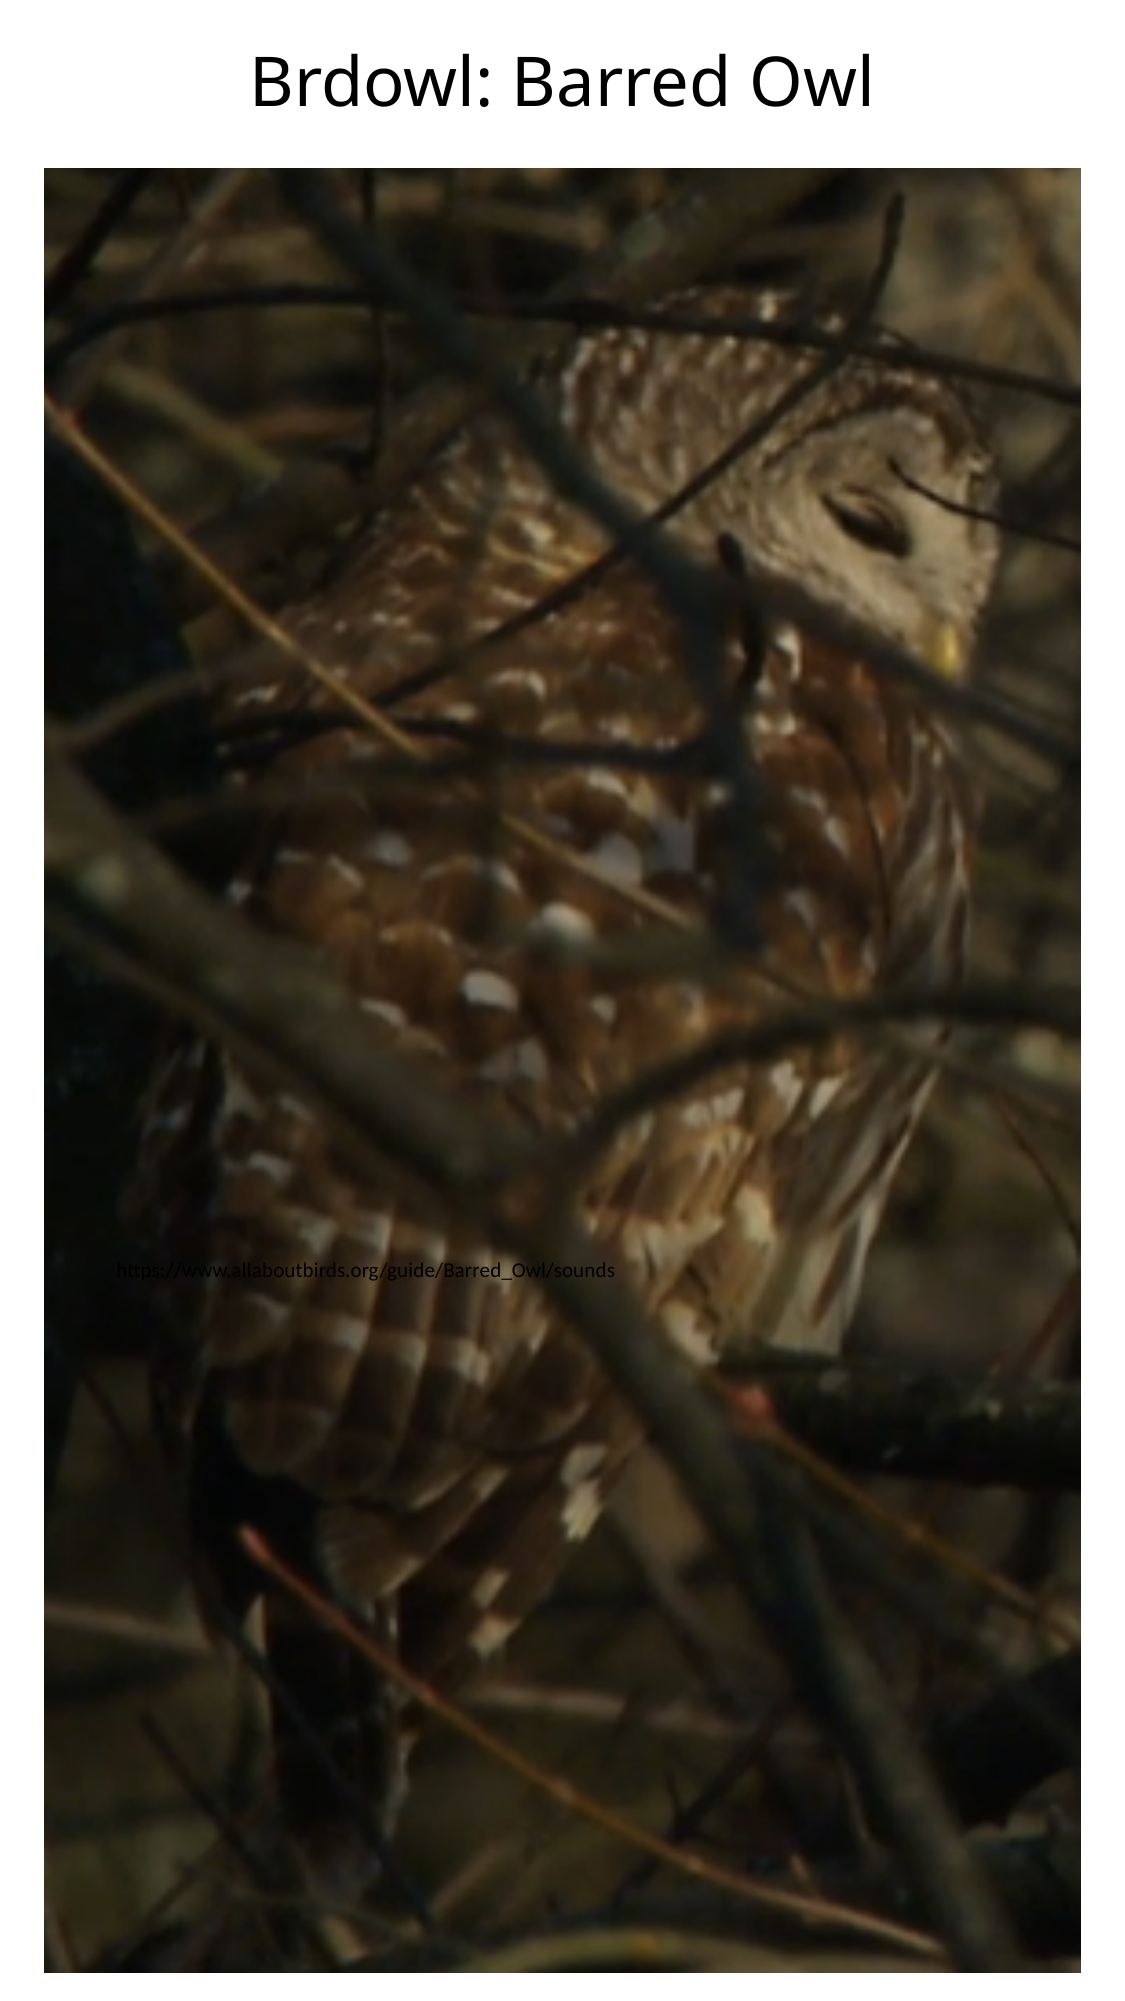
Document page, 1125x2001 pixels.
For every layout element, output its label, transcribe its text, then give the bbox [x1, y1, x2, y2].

title Brdowl: Barred Owl [0, 0, 1125, 169]
picture [44, 168, 1081, 1973]
